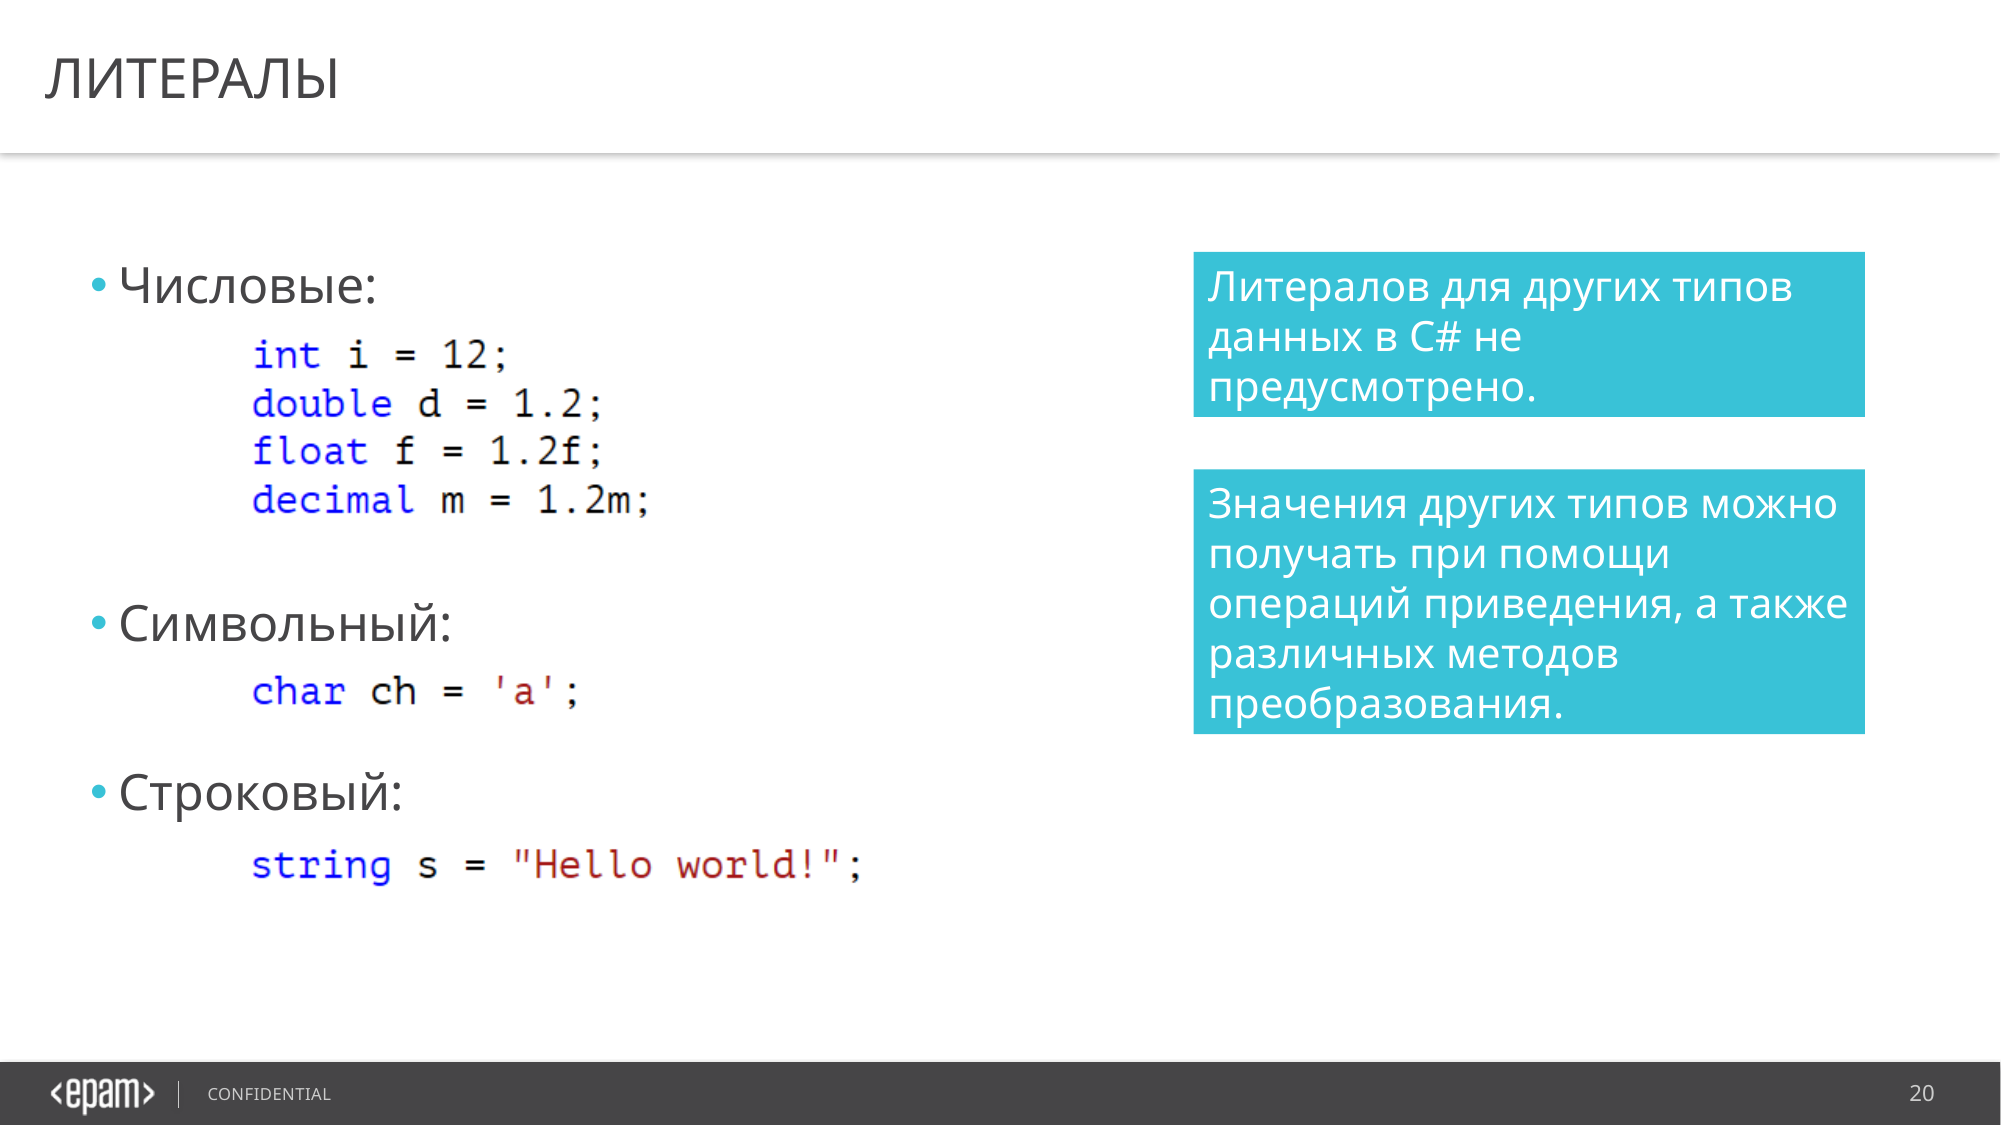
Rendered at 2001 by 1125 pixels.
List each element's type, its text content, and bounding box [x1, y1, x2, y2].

list Числовые: Символьный: Строковый: [78, 236, 1903, 977]
picture [240, 321, 657, 529]
text_box Значения других типов можно получать при помощи операций приведения, а также различных методов преобразования. [1192, 467, 1867, 736]
picture [240, 832, 870, 899]
text_box Литералов для других типов данных в C# не предусмотрено. [1192, 250, 1867, 419]
picture [50, 1078, 155, 1116]
picture [240, 657, 587, 726]
title Литералы [0, 0, 2000, 153]
